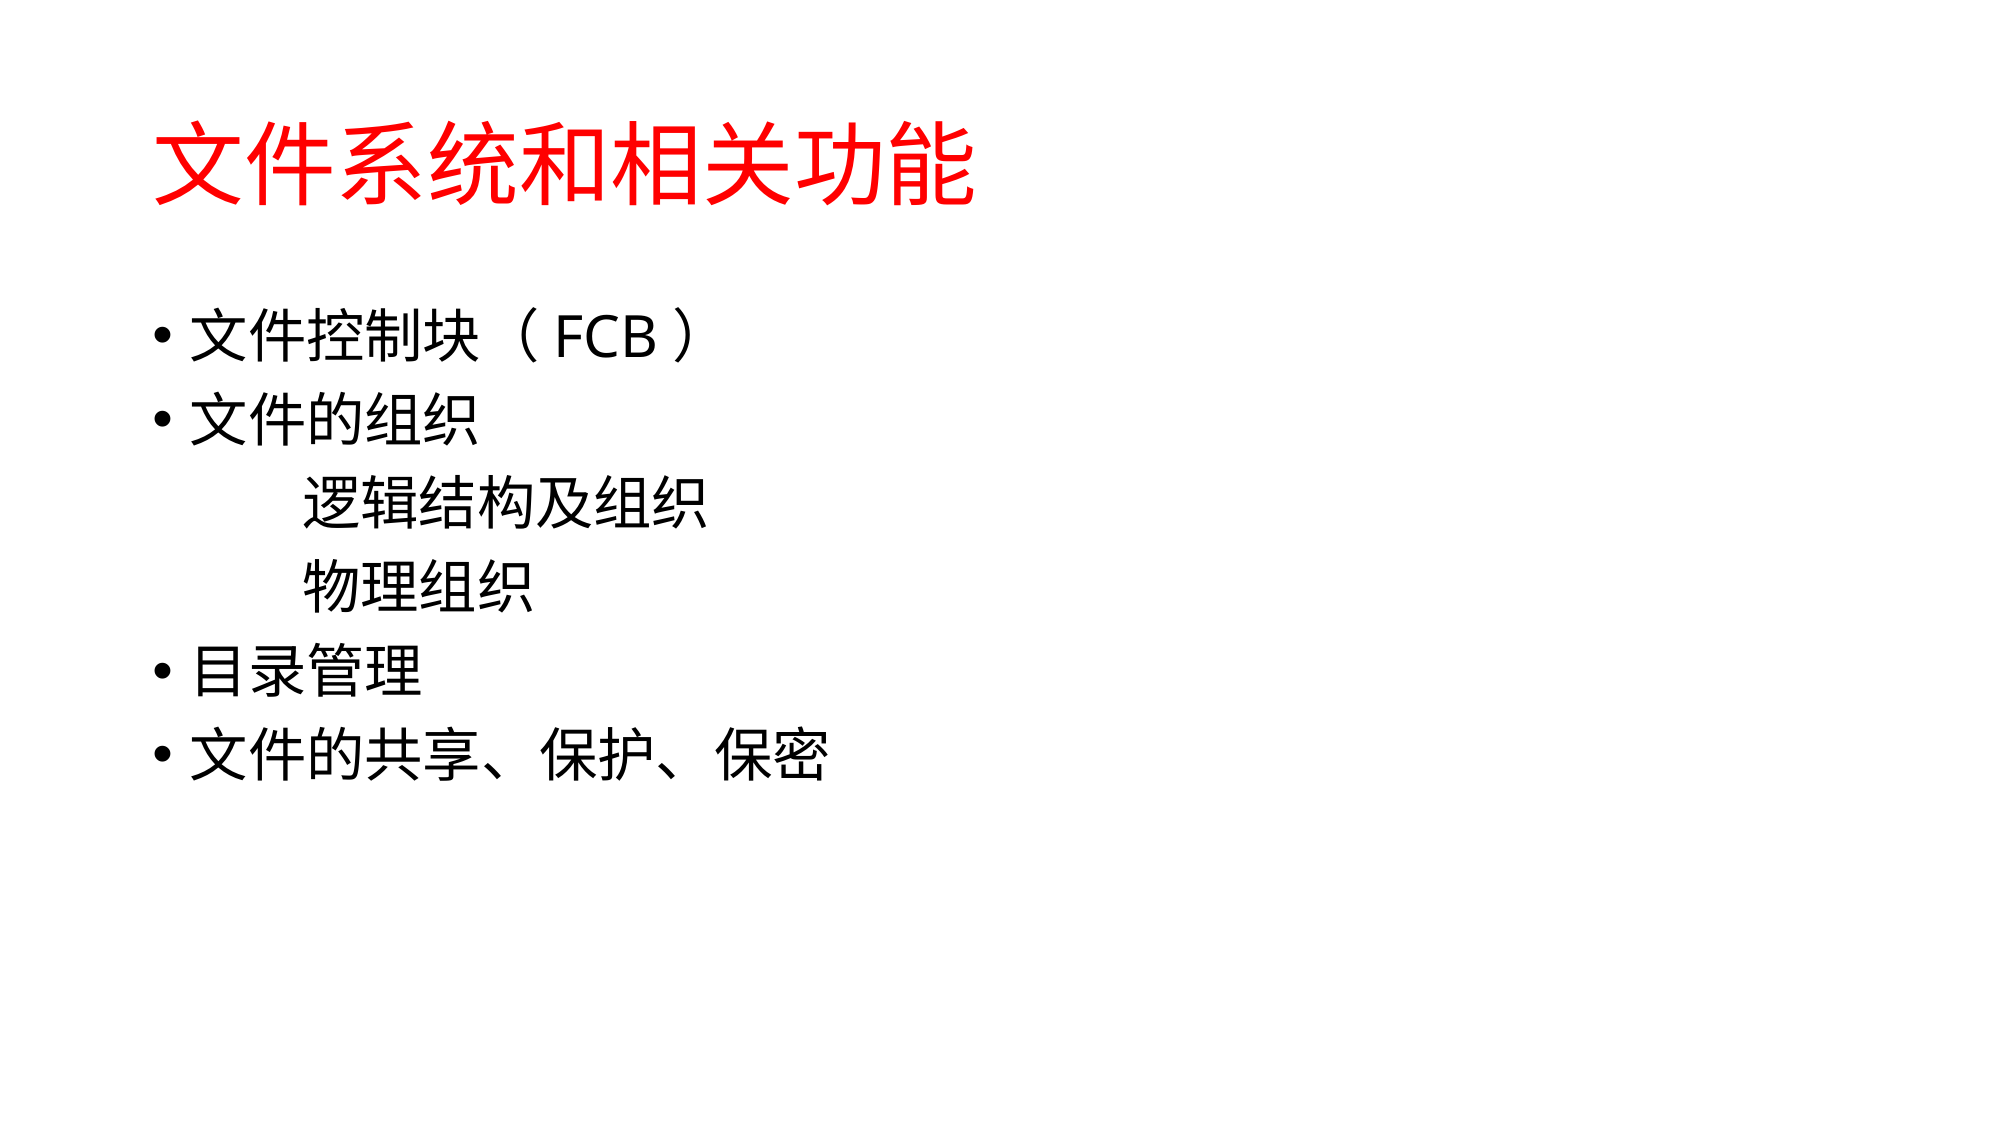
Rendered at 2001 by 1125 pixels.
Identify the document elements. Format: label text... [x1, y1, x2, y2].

title 文件系统和相关功能 [137, 59, 1863, 278]
list 文件控制块（FCB） 文件的组织 逻辑结构及组织 物理组织 目录管理 文件的共享、保护、保密 [137, 299, 1863, 1014]
